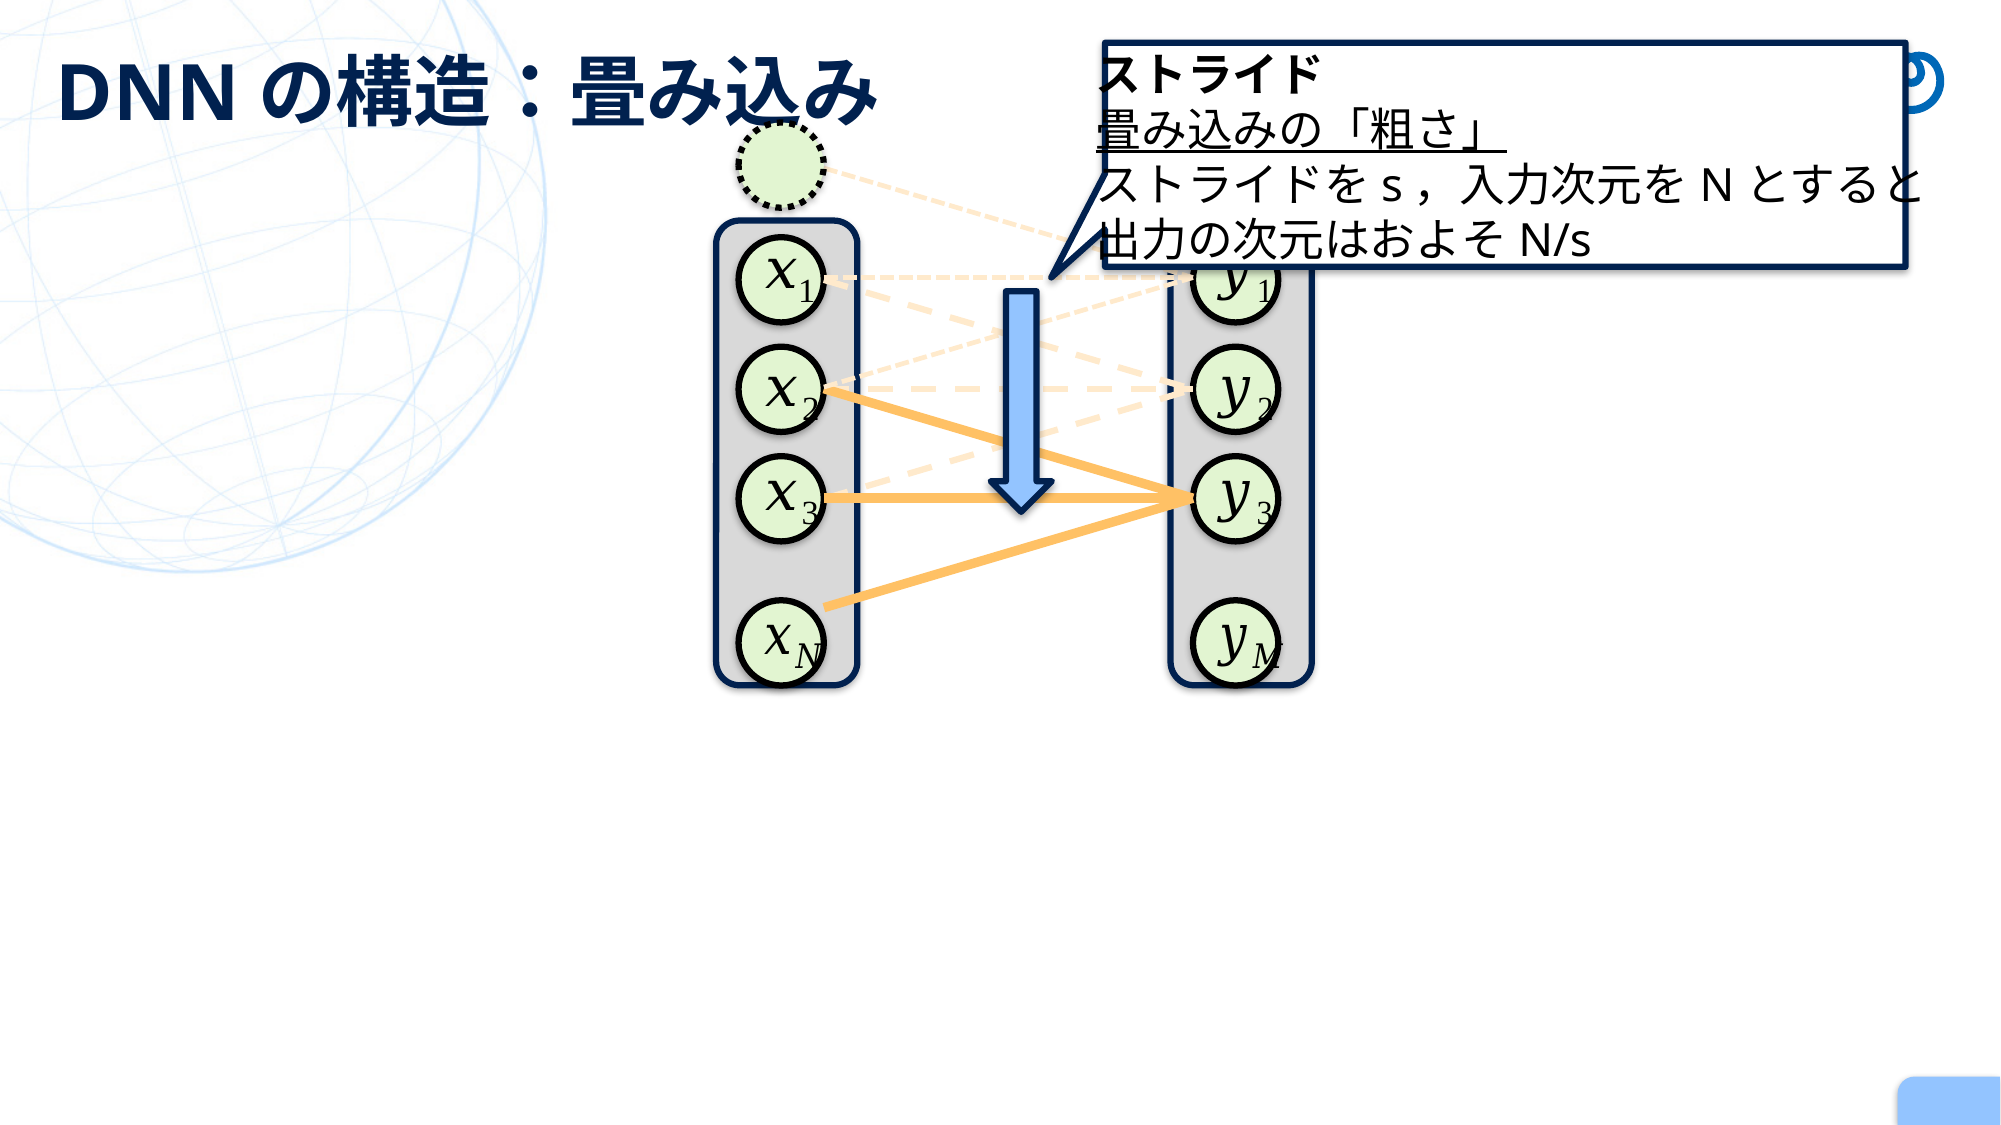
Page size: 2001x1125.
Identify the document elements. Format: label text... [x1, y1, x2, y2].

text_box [823, 394, 1194, 496]
text_box [737, 121, 825, 209]
text_box [1199, 275, 1280, 324]
text_box [1169, 275, 1313, 687]
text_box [823, 167, 1194, 275]
text_box [737, 455, 818, 543]
text_box [1192, 599, 1280, 687]
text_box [823, 277, 1194, 388]
text_box [715, 219, 859, 687]
text_box [1200, 345, 1280, 433]
text_box [737, 345, 817, 433]
title DNNの構造：畳み込み [55, 35, 1942, 150]
picture [0, 0, 566, 599]
text_box ストライド 畳み込みの「粗さ」 ストライドをs，入力次元をNとすると 出力の次元はおよそN/s [1095, 38, 1927, 274]
text_box [1199, 455, 1280, 543]
text_box [737, 599, 825, 687]
text_box [737, 236, 818, 324]
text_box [823, 497, 1194, 608]
